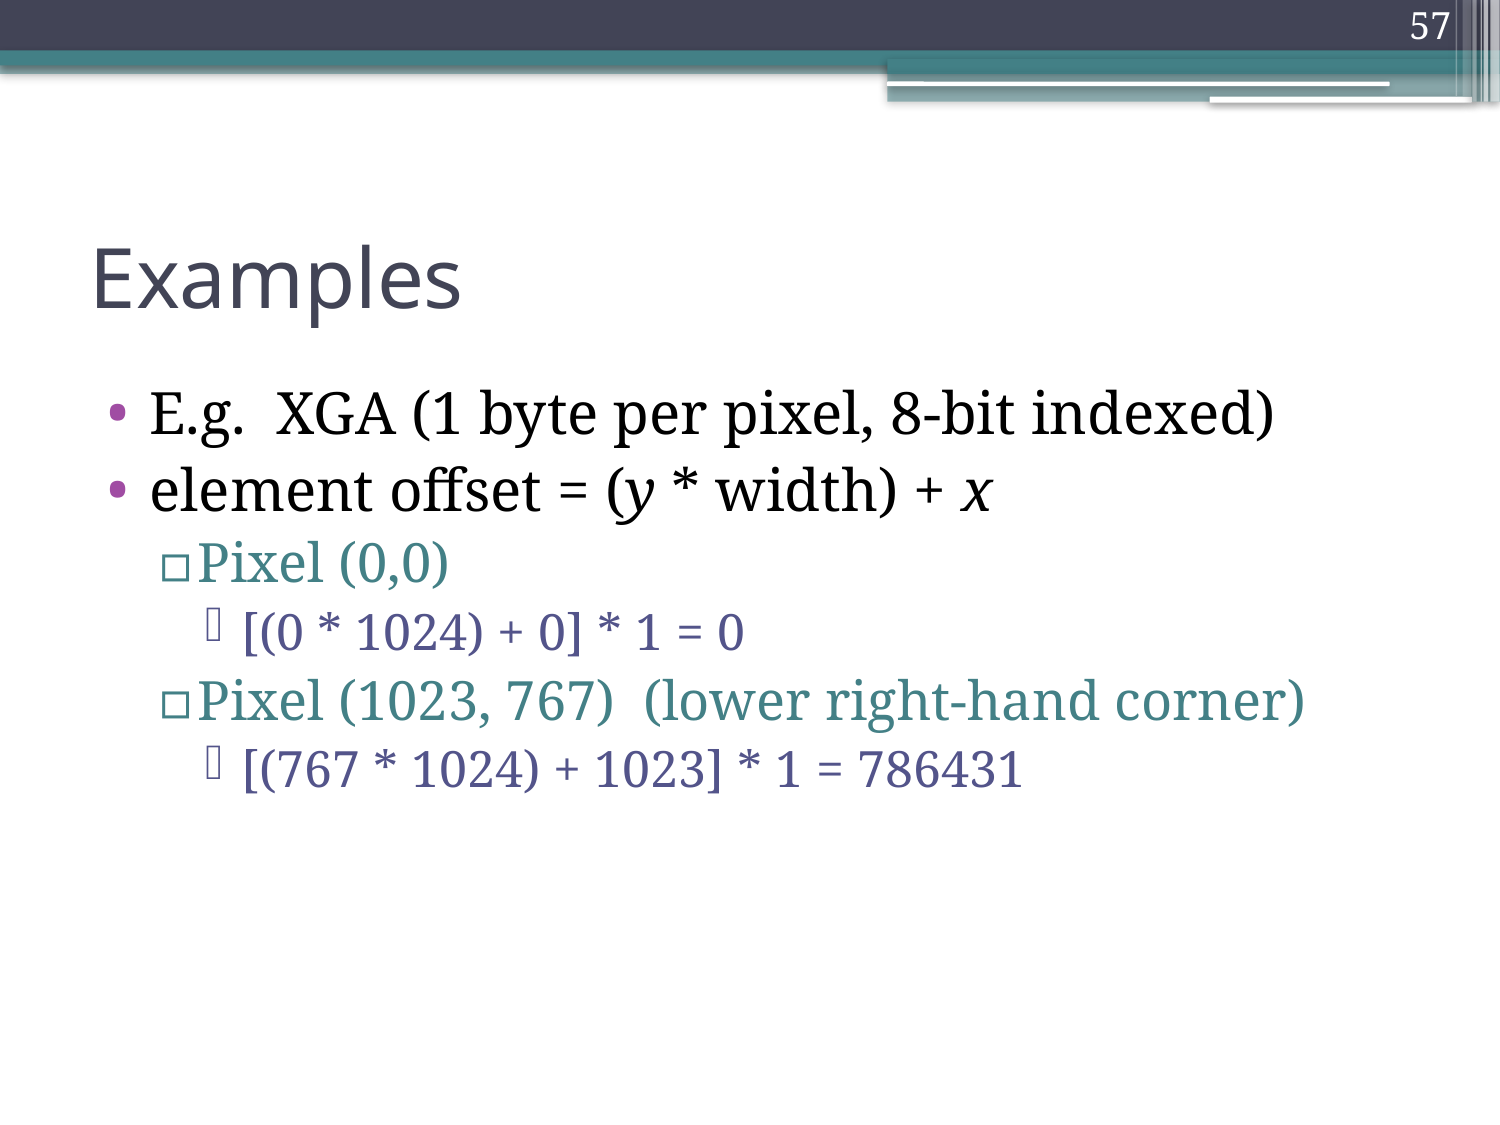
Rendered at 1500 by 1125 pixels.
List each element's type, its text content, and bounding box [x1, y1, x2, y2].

list E.g. XGA (1 byte per pixel, 8-bit indexed) element offset = (y * width) + x Pixel (0,0) [(0 * 1024) + 0] * 1 = 0 Pixel (1023, 767) (lower right-hand corner) [(767 * 1024) + 1023] * 1 = 786431 [75, 368, 1425, 1079]
title Examples [75, 187, 1425, 363]
slide_number 57 [1341, 0, 1466, 61]
